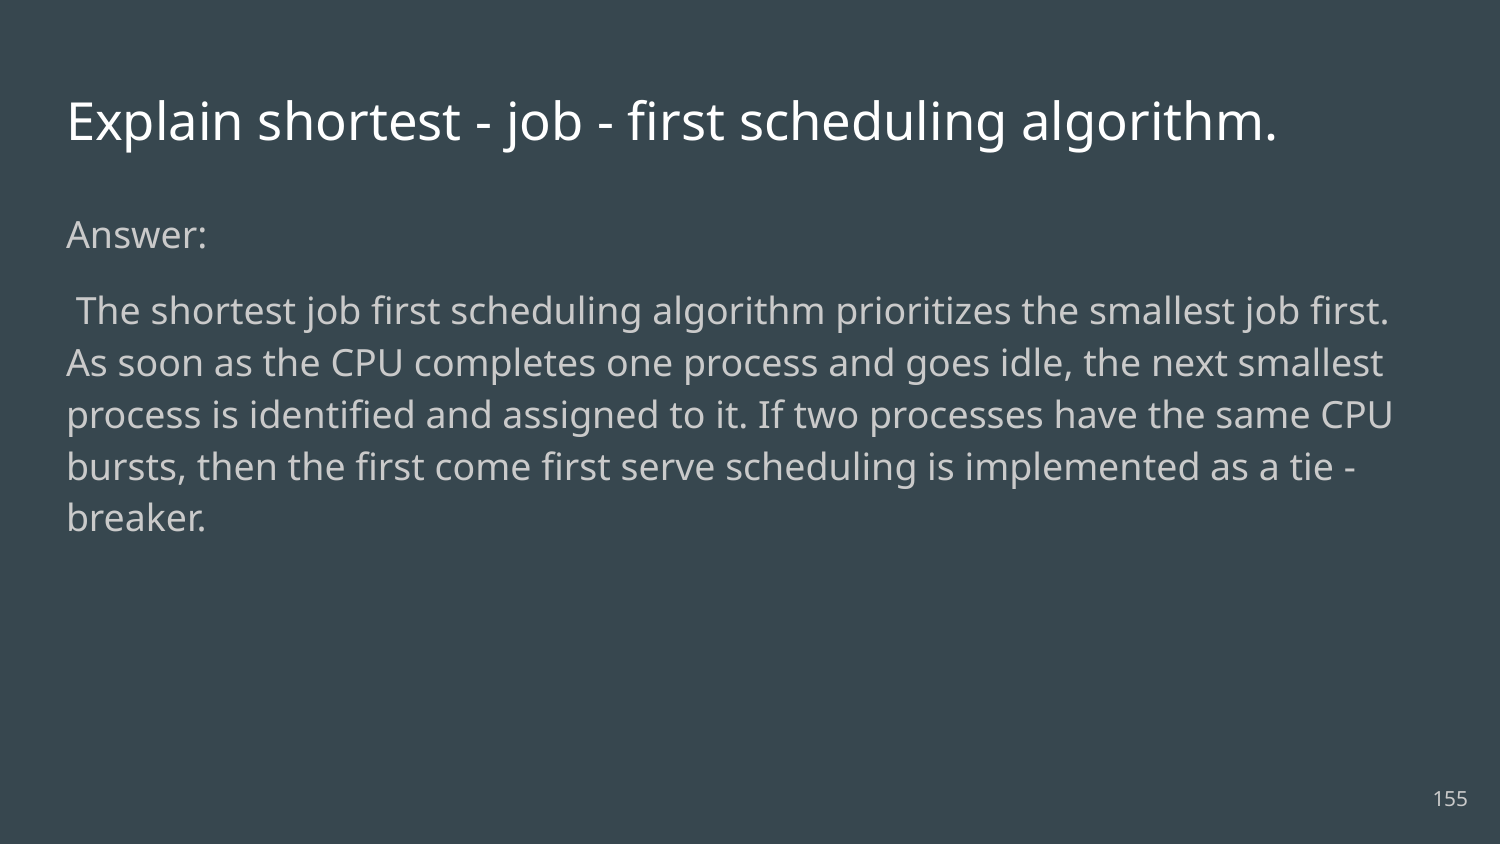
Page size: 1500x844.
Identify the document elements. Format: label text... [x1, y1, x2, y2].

list Answer: The shortest job first scheduling algorithm prioritizes the smallest job first. As soon as the CPU completes one process and goes idle, the next smallest process is identified and assigned to it. If two processes have the same CPU bursts, then the first come first serve scheduling is implemented as a tie - breaker. [51, 189, 1449, 750]
title Explain shortest - job - first scheduling algorithm. [51, 72, 1449, 167]
slide_number 155 [1392, 767, 1483, 833]
